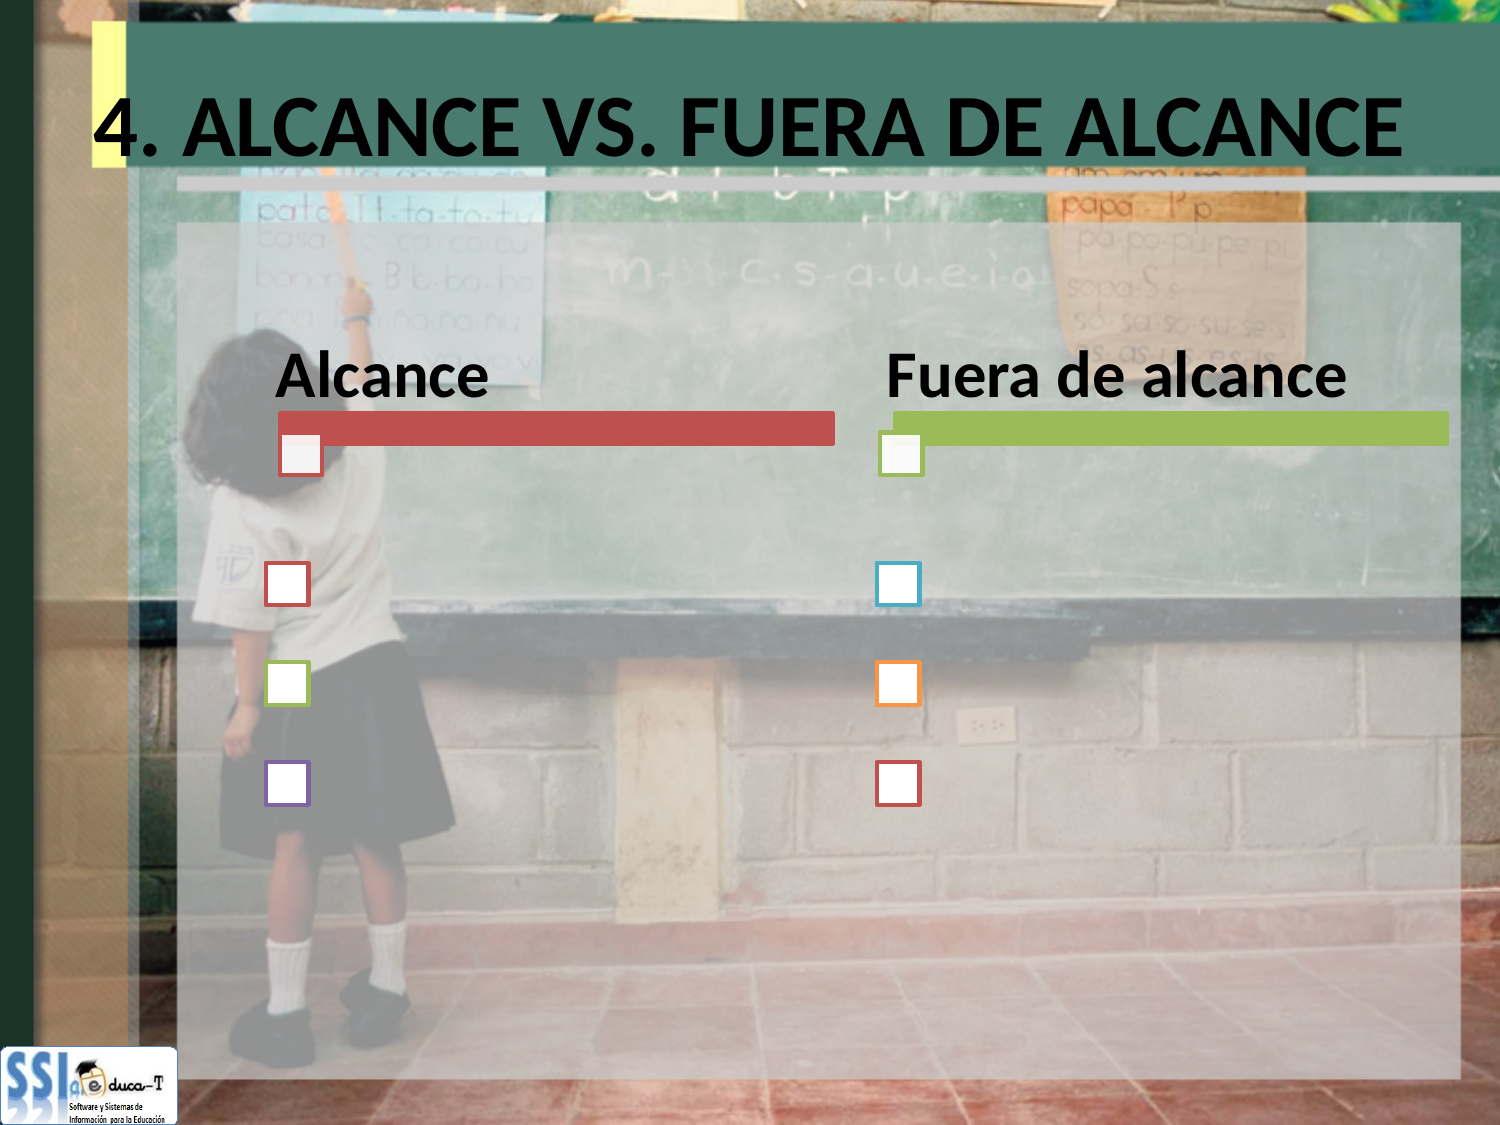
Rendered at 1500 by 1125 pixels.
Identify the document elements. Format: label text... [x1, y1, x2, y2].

title 4. ALCANCE VS. FUERA DE ALCANCE [75, 45, 1425, 197]
picture [0, 0, 1500, 1125]
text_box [265, 314, 1459, 982]
